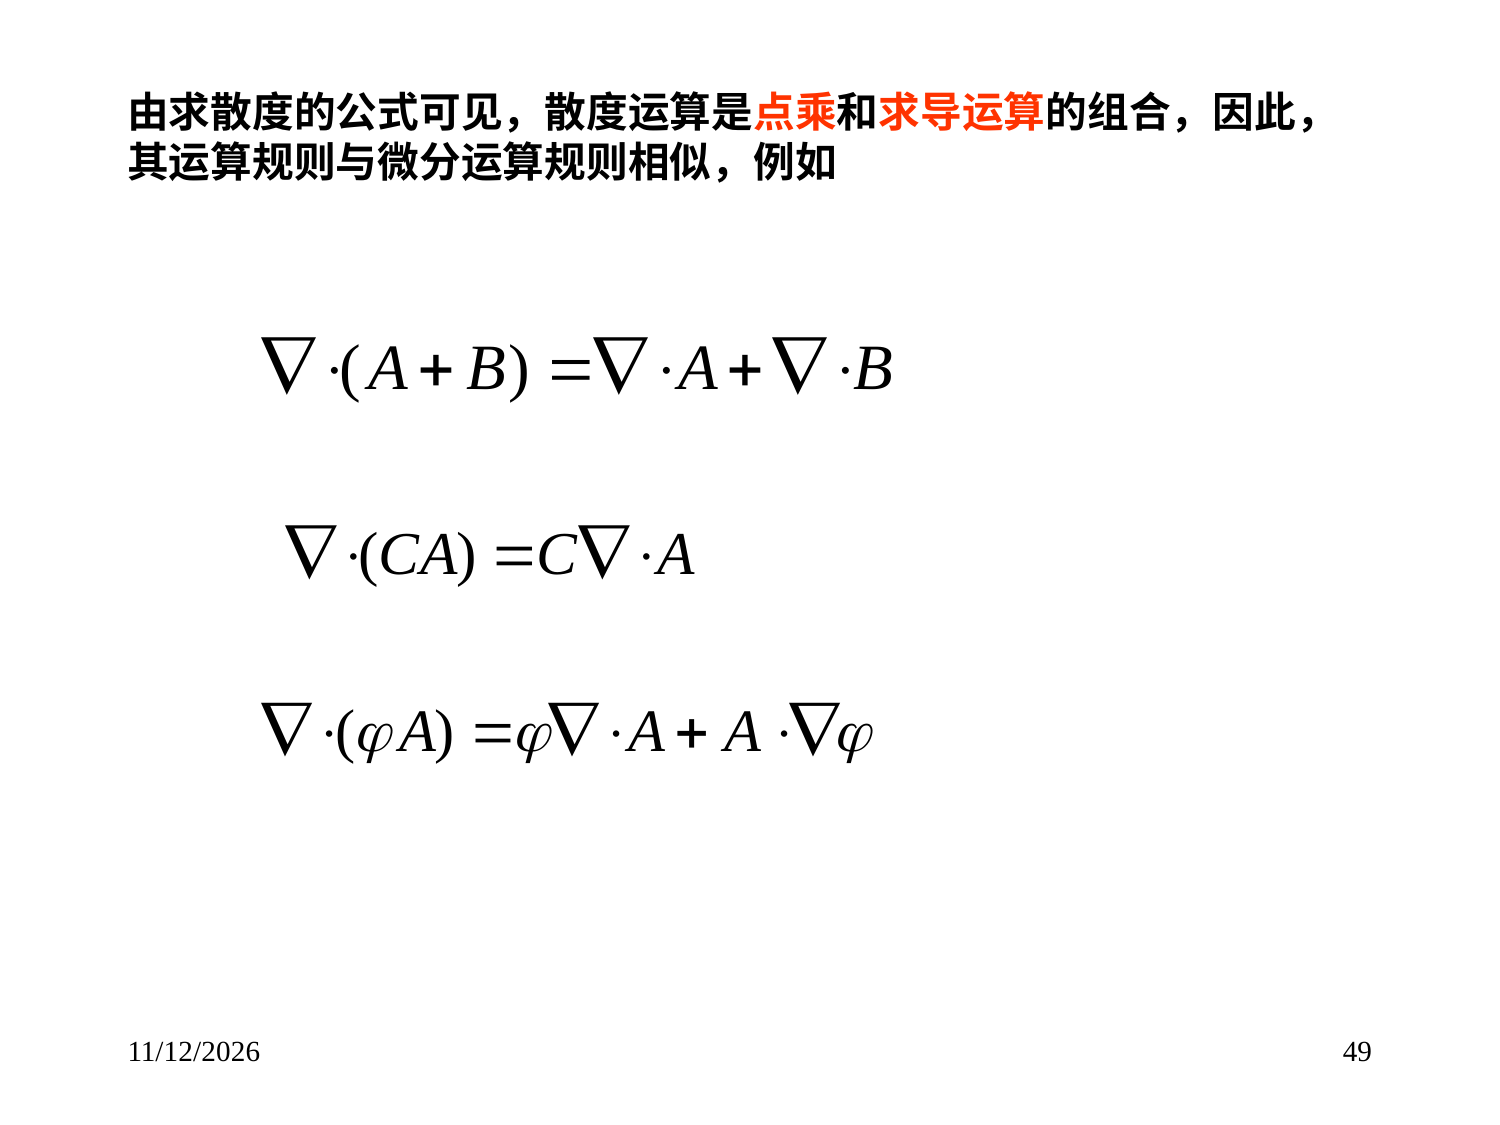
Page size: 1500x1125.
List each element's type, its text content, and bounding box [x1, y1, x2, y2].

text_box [253, 314, 904, 417]
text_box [253, 680, 884, 776]
slide_number 49 [1074, 1025, 1388, 1100]
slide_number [112, 1025, 425, 1100]
text_box 由求散度的公式可见，散度运算是点乘和求导运算的组合，因此，其运算规则与微分运算规则相似，例如 [112, 78, 1365, 193]
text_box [277, 503, 702, 600]
